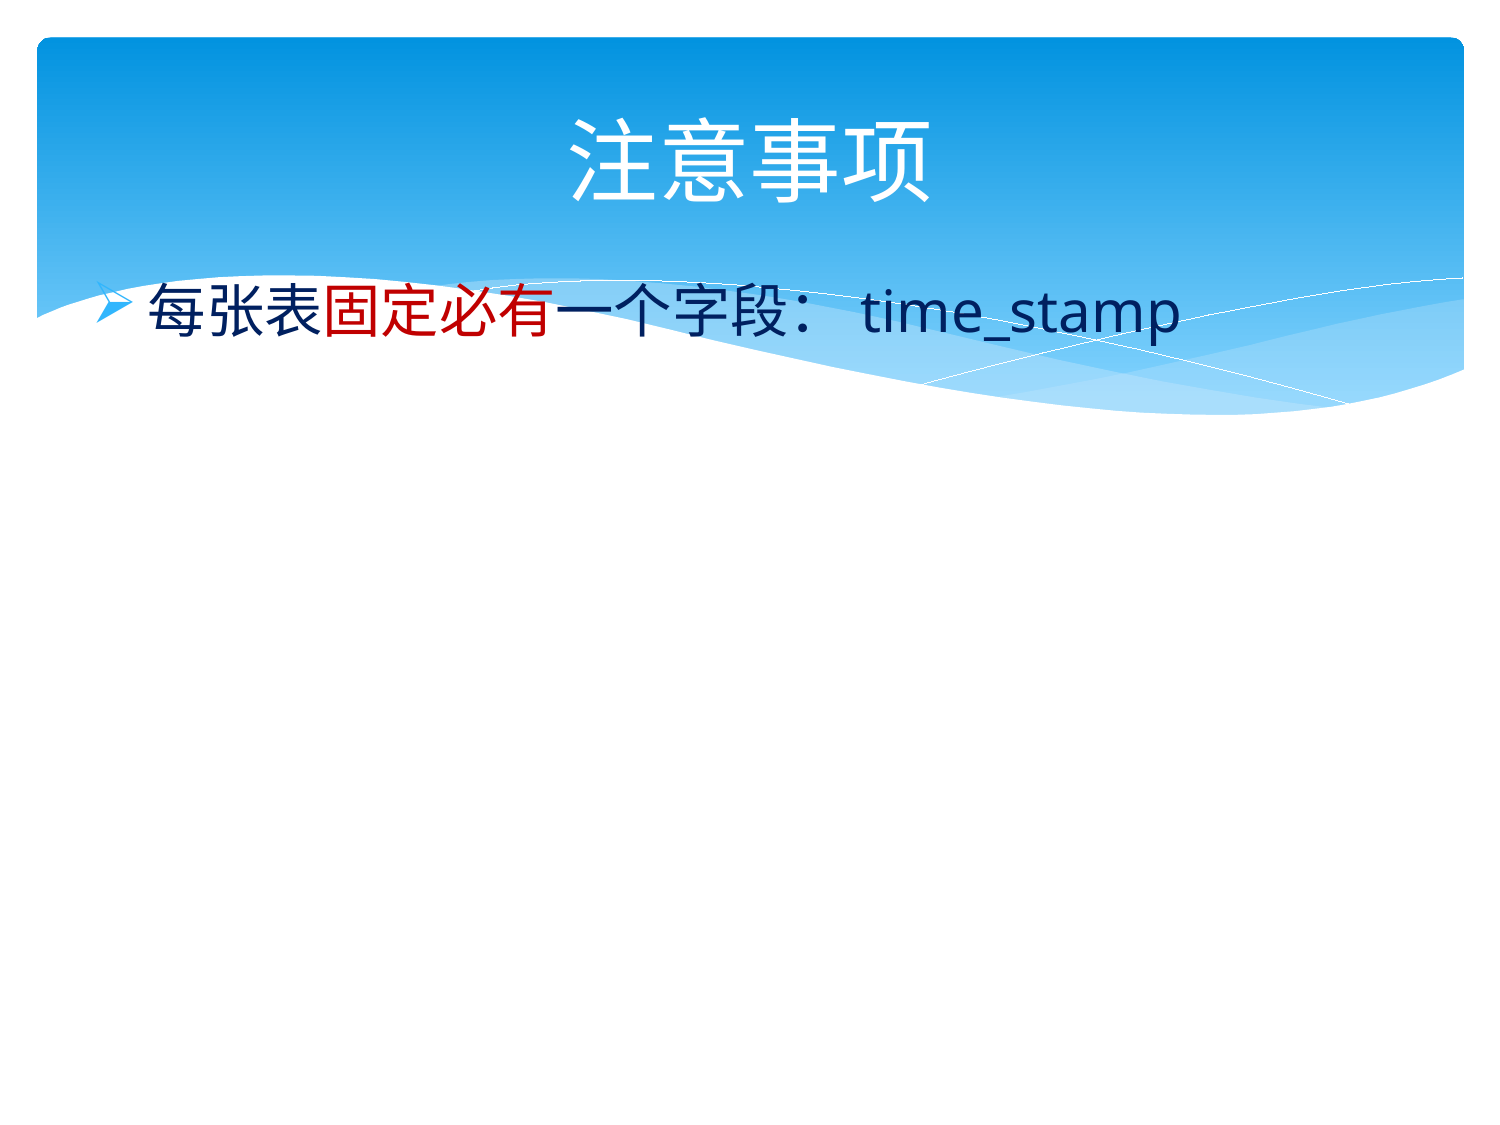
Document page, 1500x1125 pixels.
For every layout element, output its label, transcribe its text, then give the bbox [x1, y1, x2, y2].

text_box 每张表固定必有一个字段：time_stamp [76, 267, 1436, 1083]
title 注意事项 [75, 55, 1425, 261]
